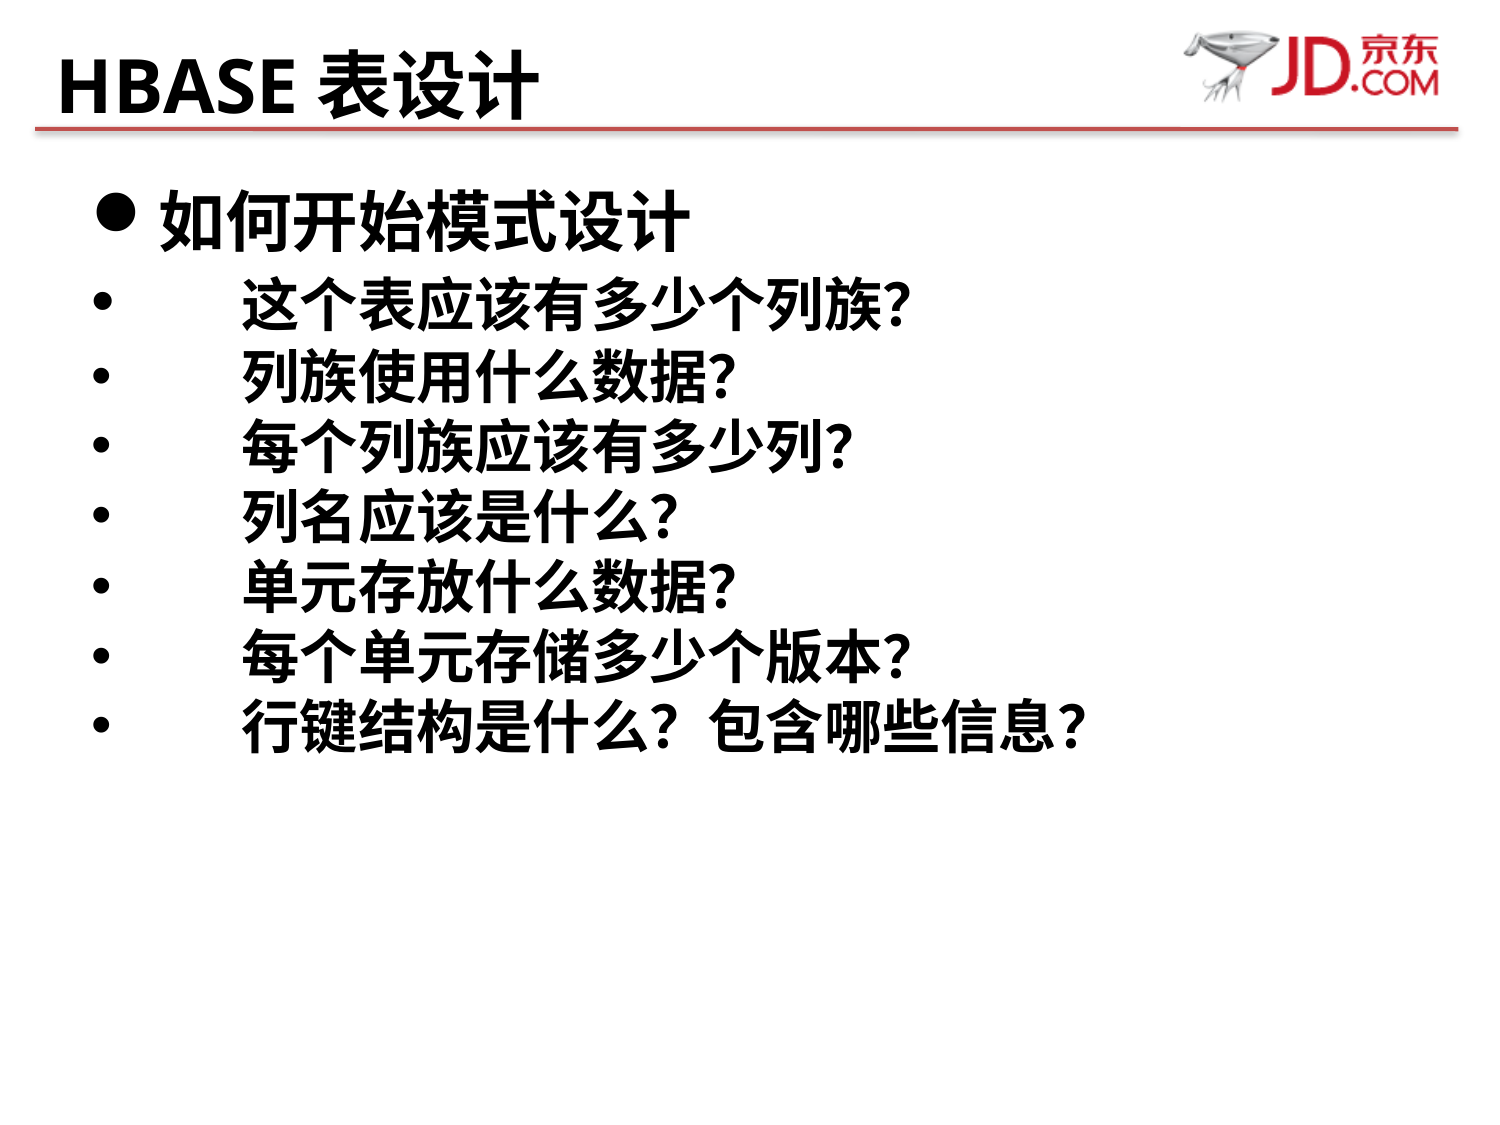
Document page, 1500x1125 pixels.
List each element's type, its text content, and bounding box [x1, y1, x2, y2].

picture [1181, 19, 1459, 113]
title HBASE表设计 [41, 31, 1247, 123]
list 如何开始模式设计 这个表应该有多少个列族？ 列族使用什么数据？ 每个列族应该有多少列？ 列名应该是什么？ 单元存放什么数据？ 每个单元存储多少个版本？ 行键结构是什么？包含哪些信息？ [76, 172, 1424, 1008]
